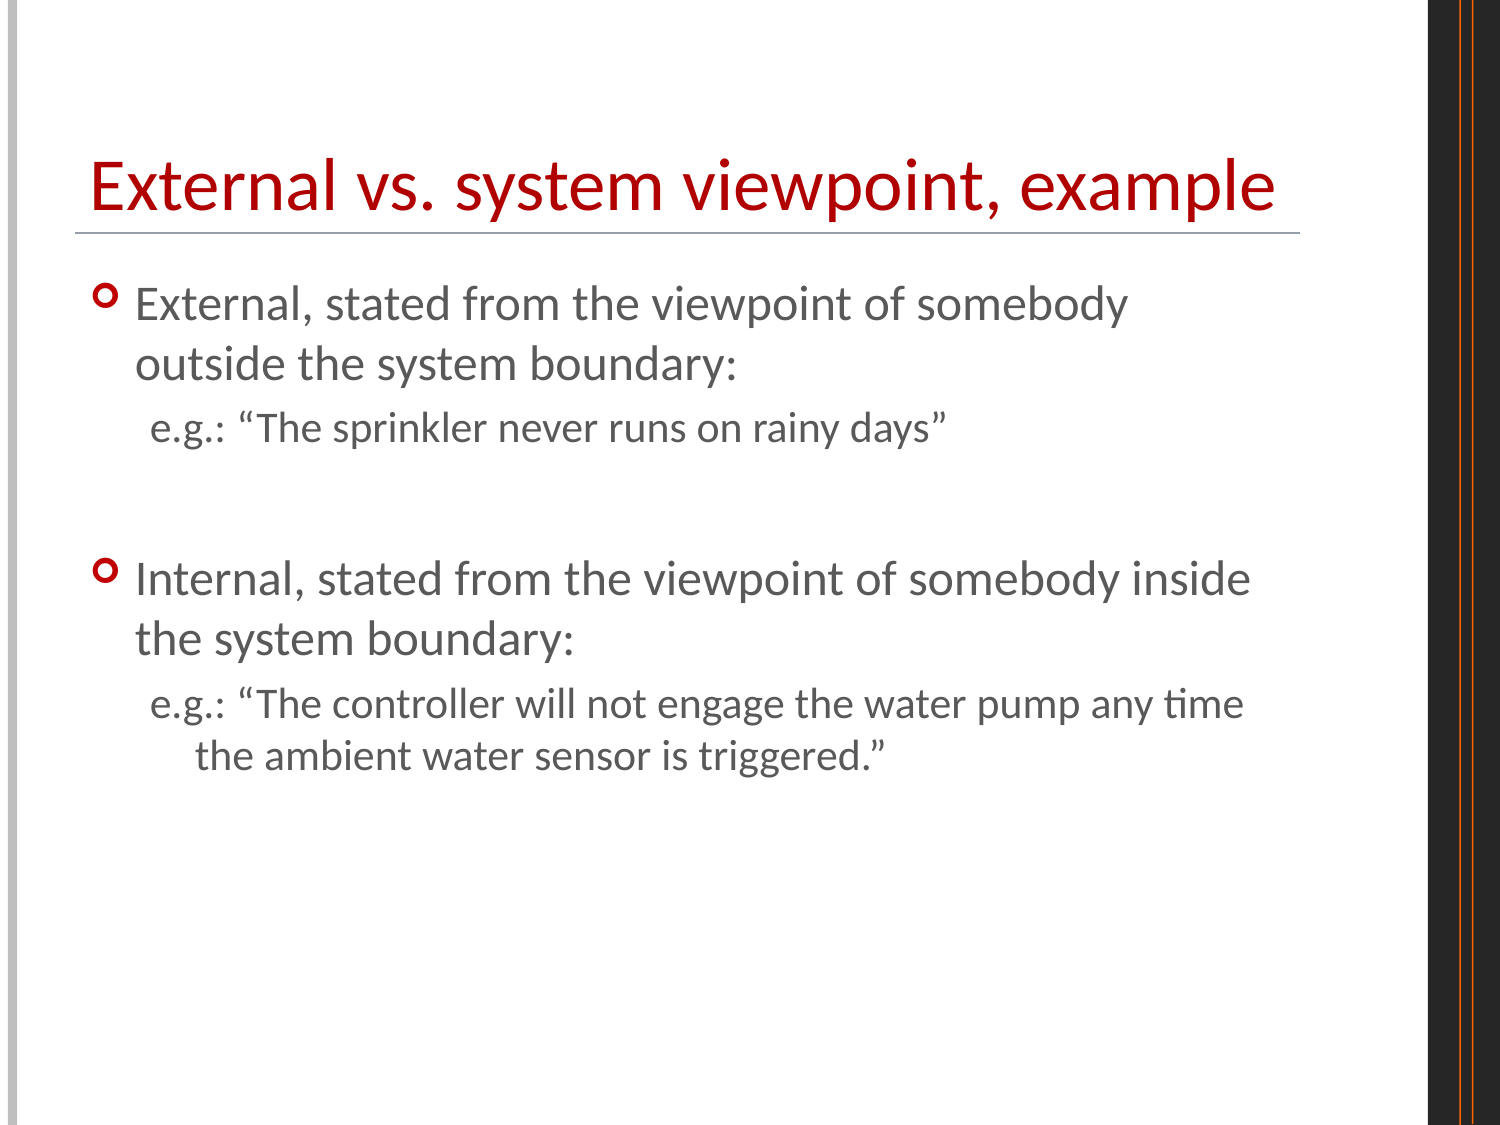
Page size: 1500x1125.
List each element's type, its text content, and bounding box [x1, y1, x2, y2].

list External, stated from the viewpoint of somebody outside the system boundary: e.g.: “The sprinkler never runs on rainy days” Internal, stated from the viewpoint of somebody inside the system boundary: e.g.: “The controller will not engage the water pump any time the ambient water sensor is triggered.” [75, 262, 1300, 1062]
title External vs. system viewpoint, example [75, 45, 1300, 233]
